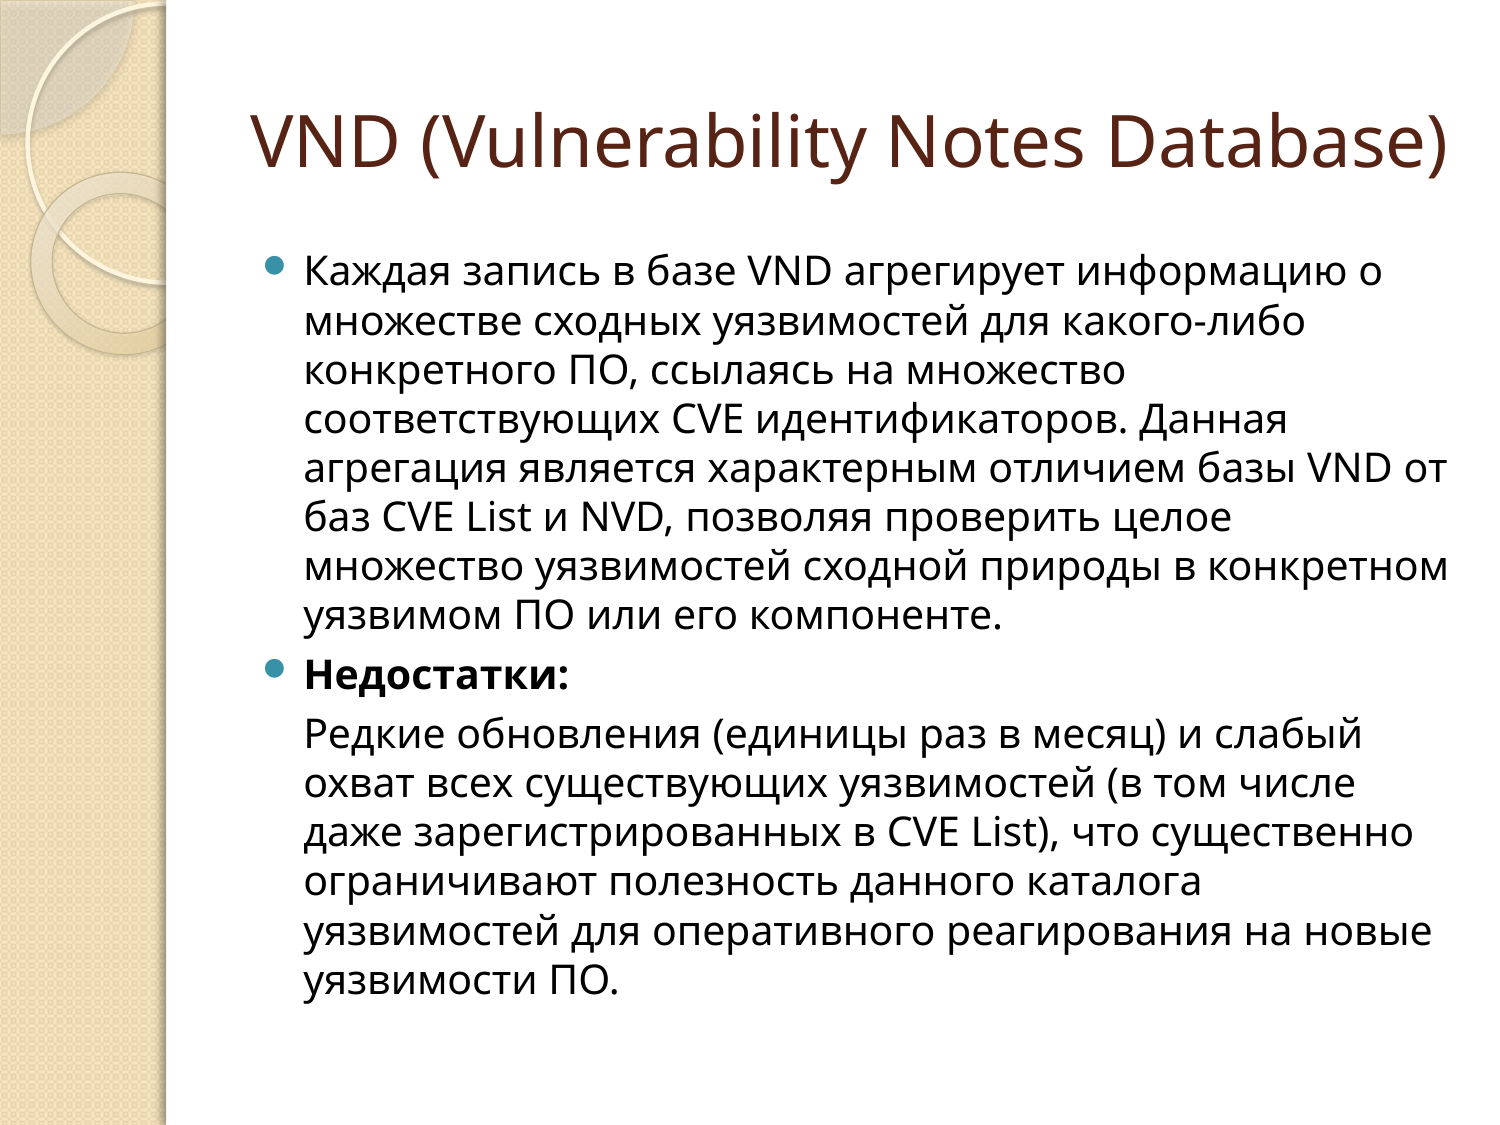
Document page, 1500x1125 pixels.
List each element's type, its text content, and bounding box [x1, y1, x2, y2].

title VND (Vulnerability Notes Database) [235, 45, 1466, 233]
list Каждая запись в базе VND агрегирует информацию о множестве сходных уязвимостей для какого-либо конкретного ПО, ссылаясь на множество соответствующих CVE идентификаторов. Данная агрегация является характерным отличием базы VND от баз CVE List и NVD, позволяя проверить целое множество уязвимостей сходной природы в конкретном уязвимом ПО или его компоненте. Недостатки: Редкие обновления (единицы раз в месяц) и слабый охват всех существующих уязвимостей (в том числе даже зарегистрированных в CVE List), что существенно ограничивают полезность данного каталога уязвимостей для оперативного реагирования на новые уязвимости ПО. [235, 237, 1466, 1025]
